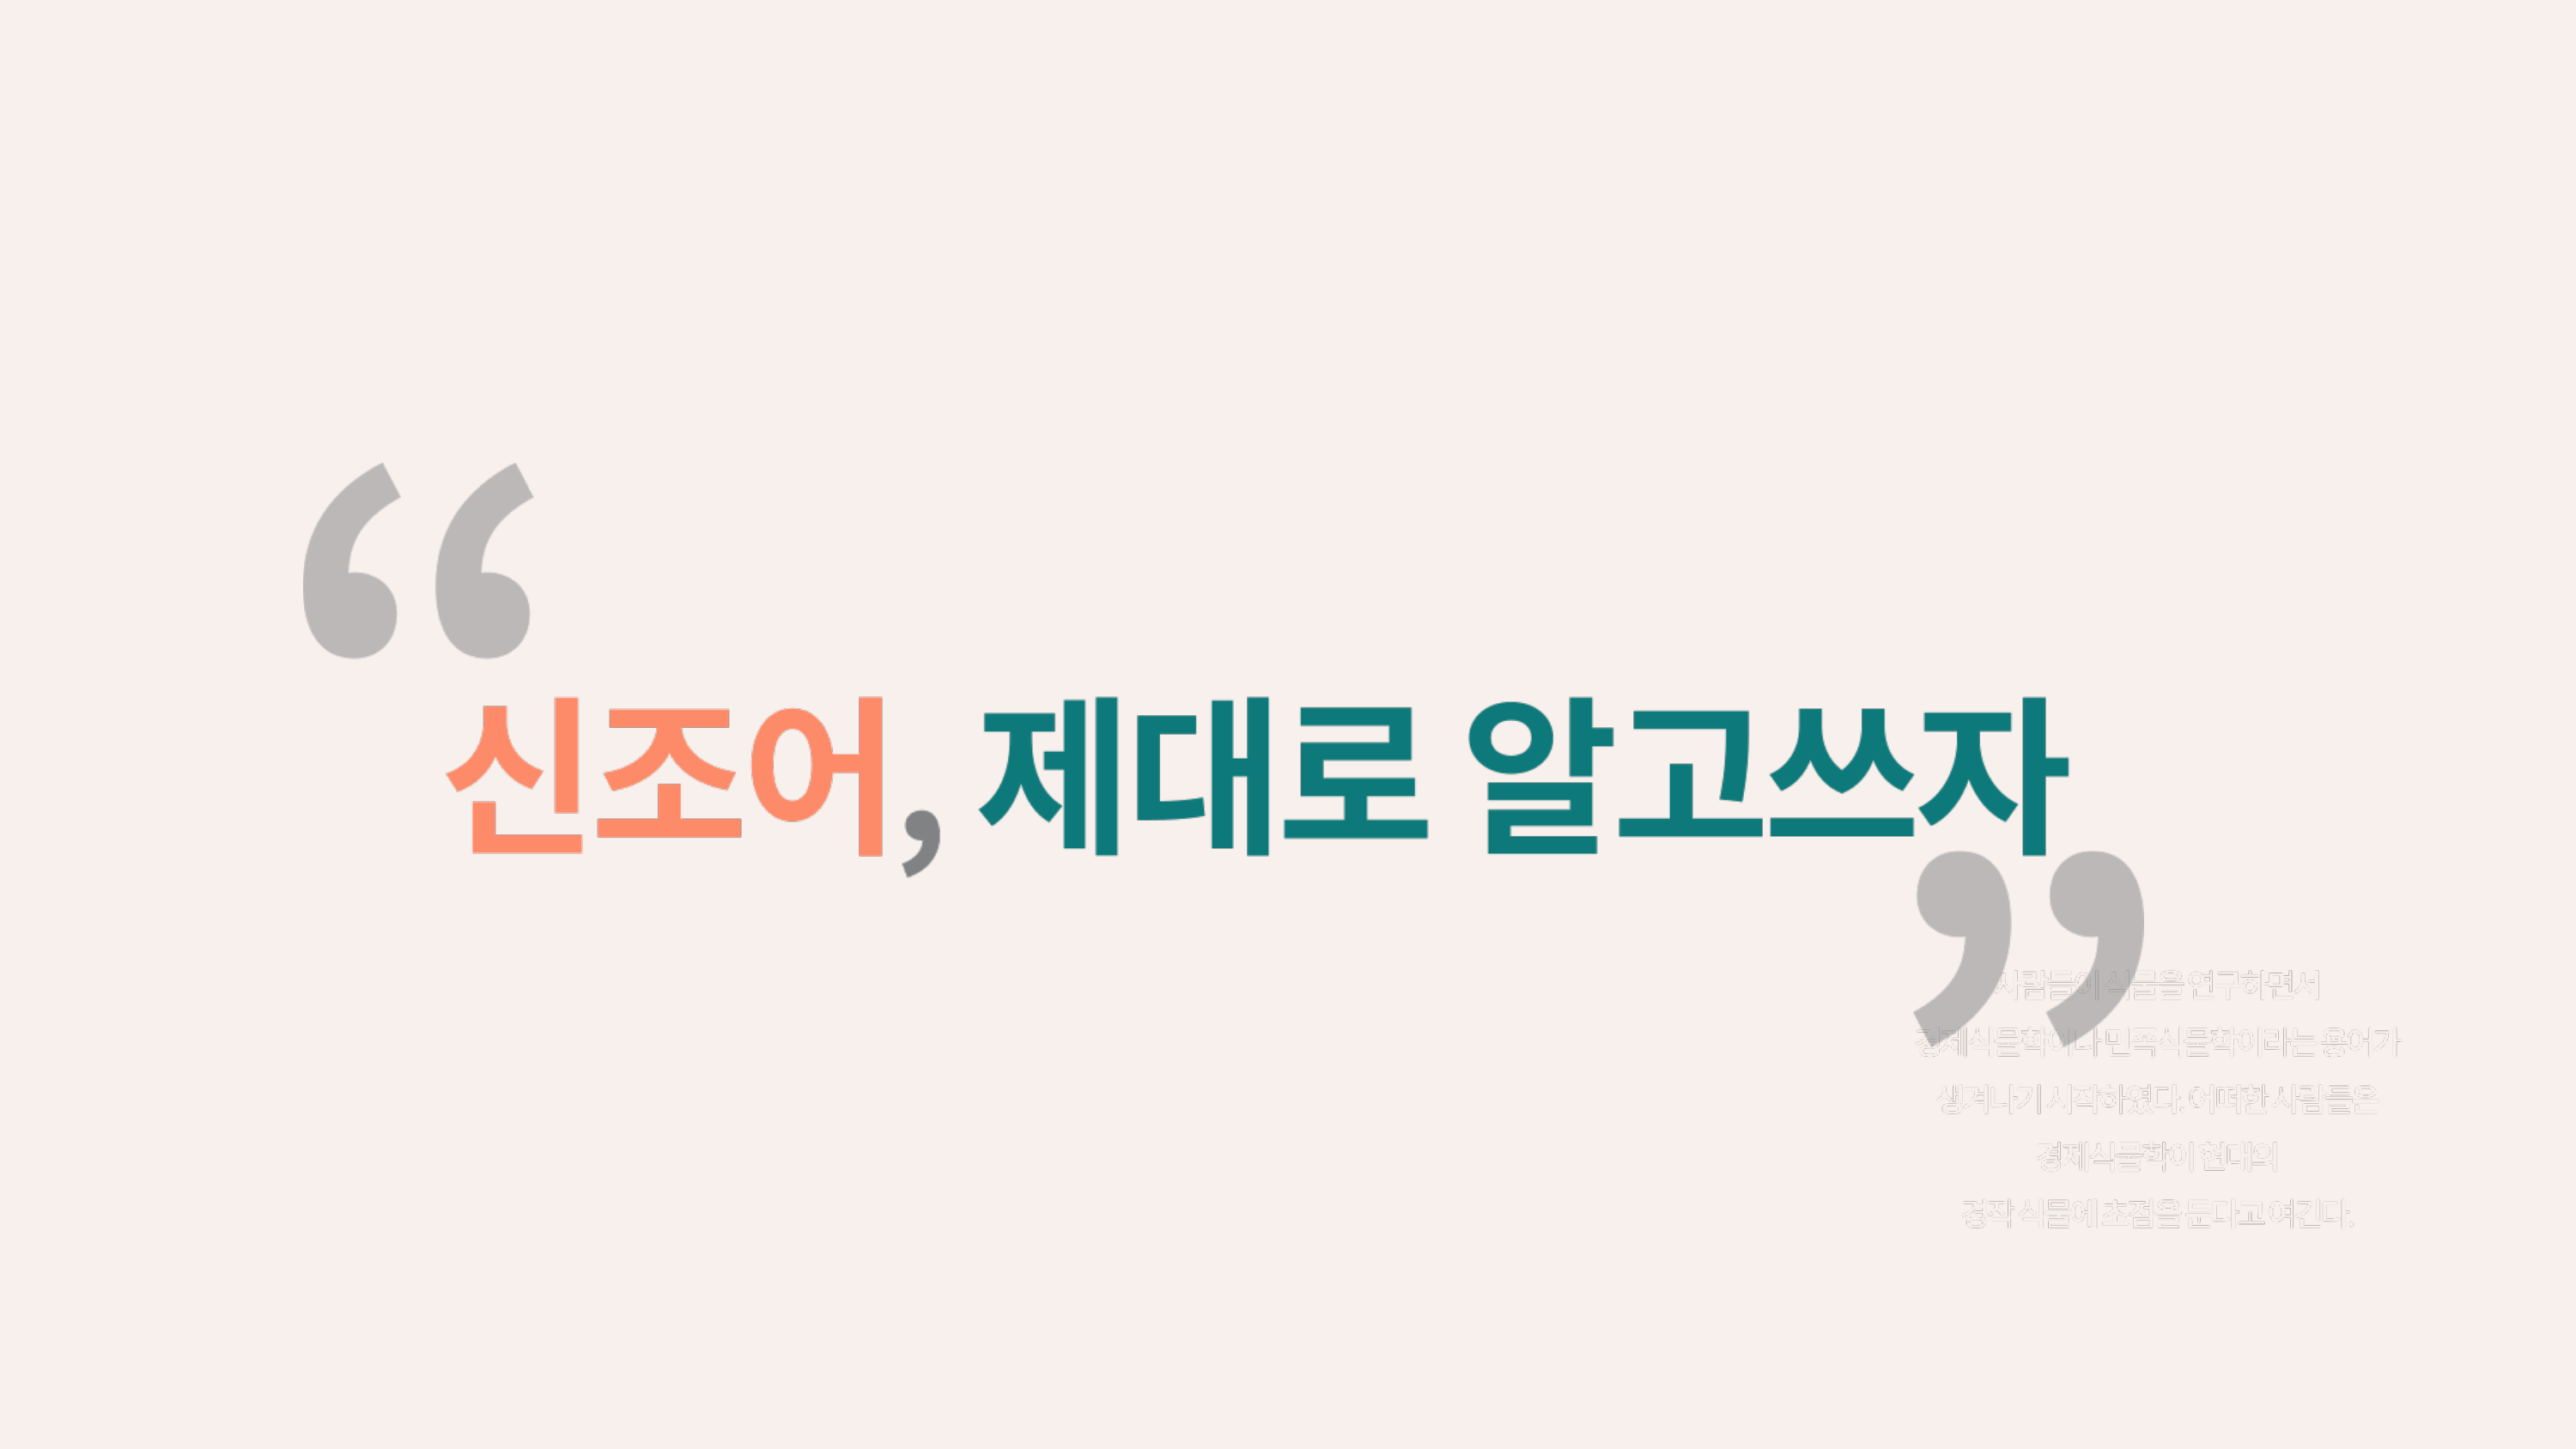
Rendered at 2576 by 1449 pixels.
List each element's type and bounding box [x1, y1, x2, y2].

picture [414, 616, 2420, 1251]
text_box [1912, 982, 2144, 1047]
text_box [303, 463, 535, 659]
